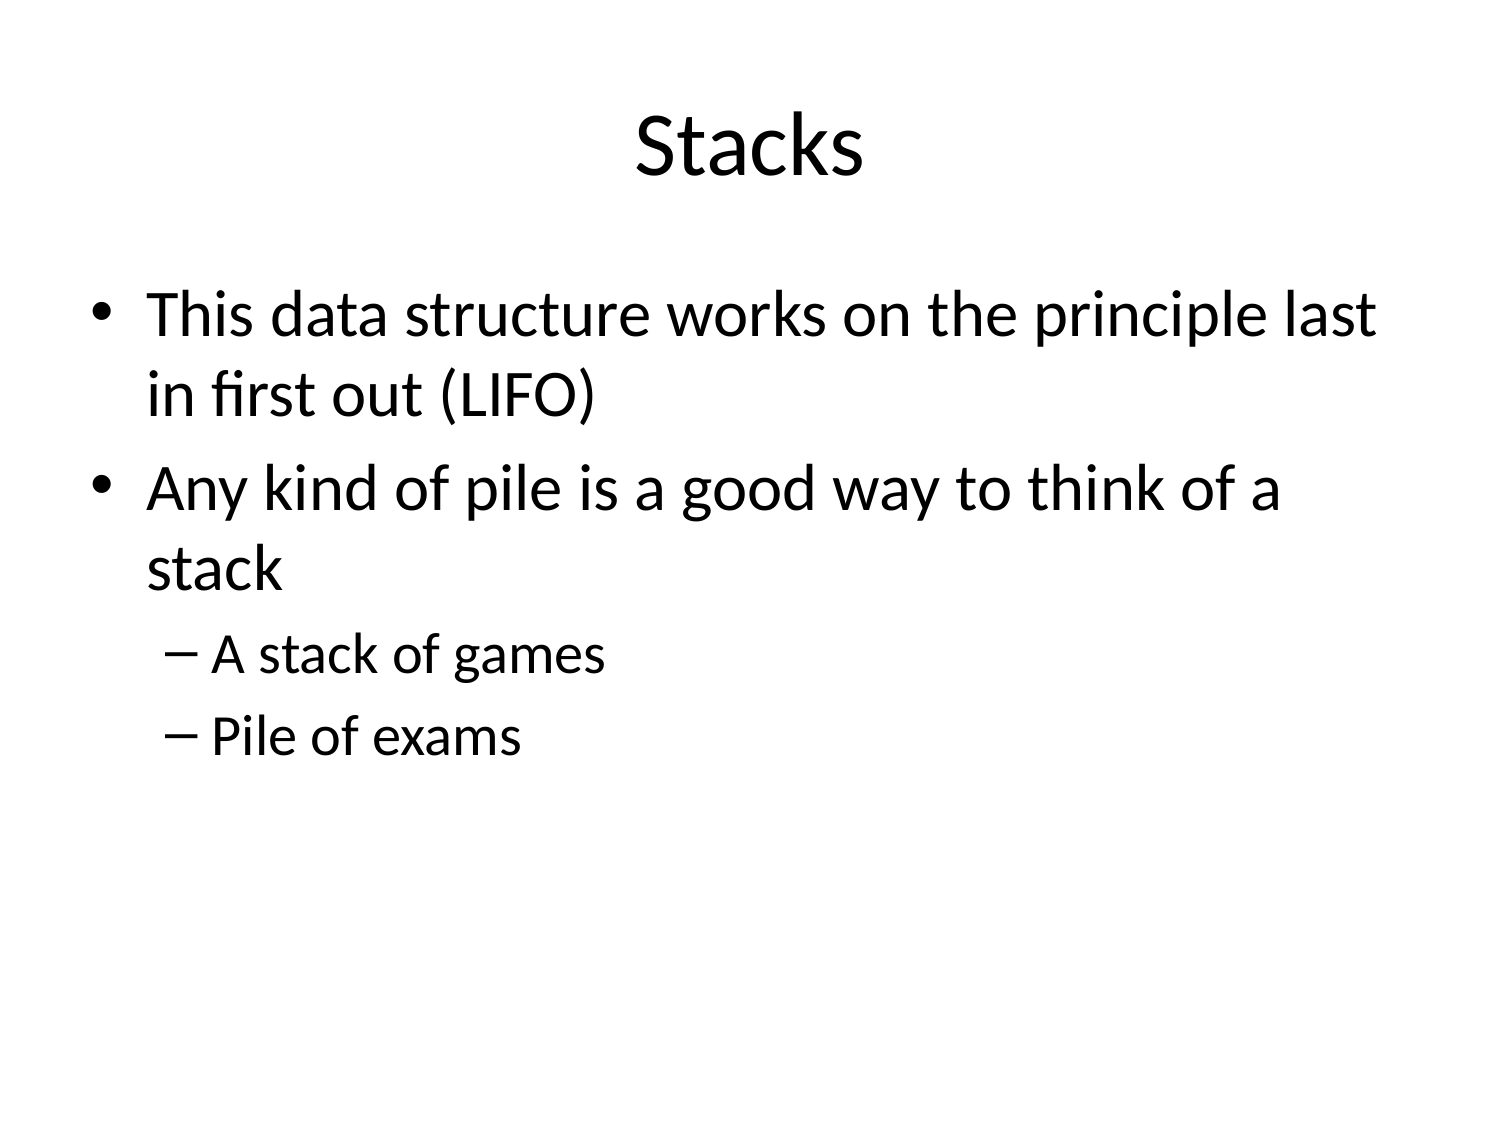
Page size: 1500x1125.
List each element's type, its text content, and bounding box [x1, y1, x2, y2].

title Stacks [75, 45, 1425, 233]
list This data structure works on the principle last in first out (LIFO) Any kind of pile is a good way to think of a stack A stack of games Pile of exams [75, 262, 1425, 1005]
